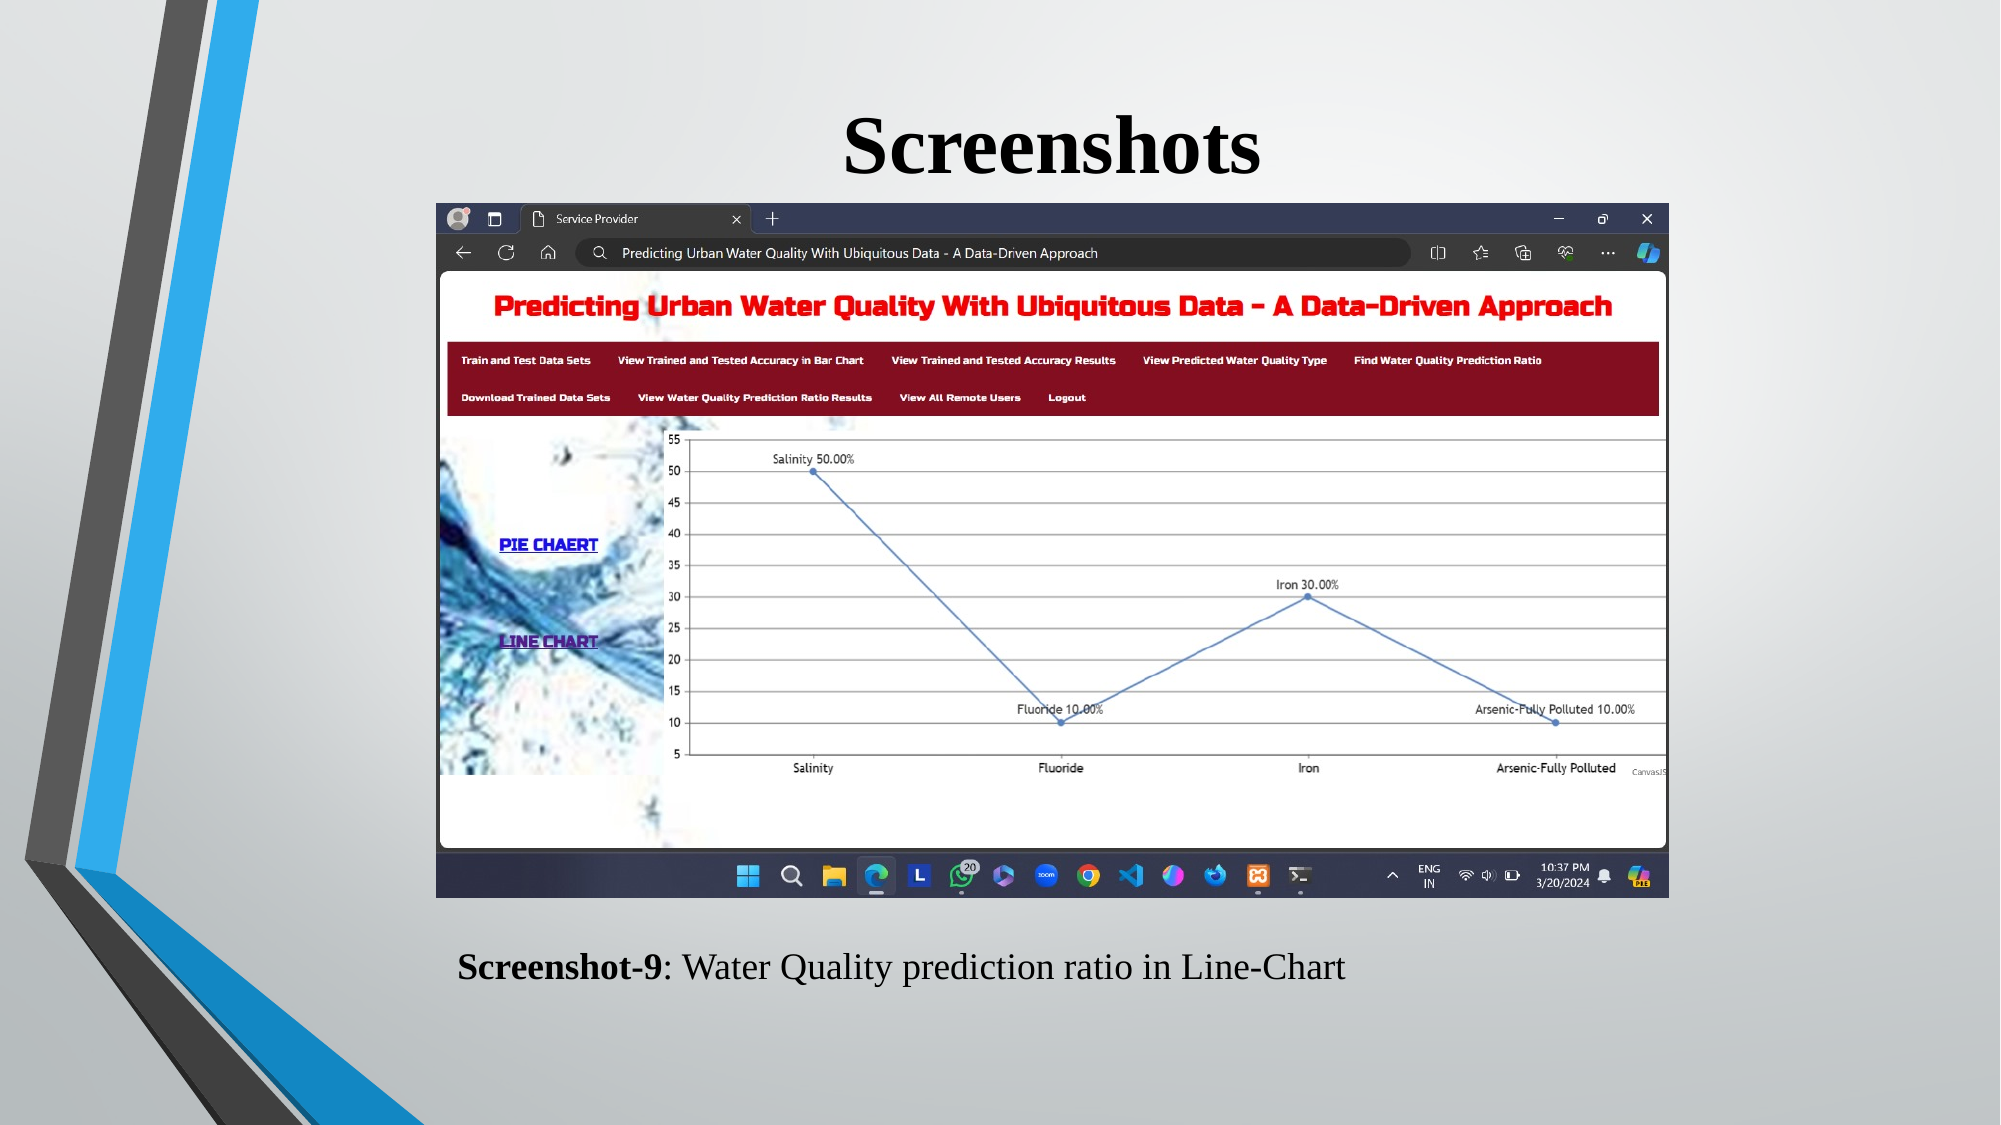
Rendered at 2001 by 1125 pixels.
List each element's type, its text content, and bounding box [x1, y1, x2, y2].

title Screenshots [230, 76, 1875, 204]
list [436, 203, 1670, 898]
text_box Screenshot-9: Water Quality prediction ratio in Line-Chart [442, 934, 1362, 995]
